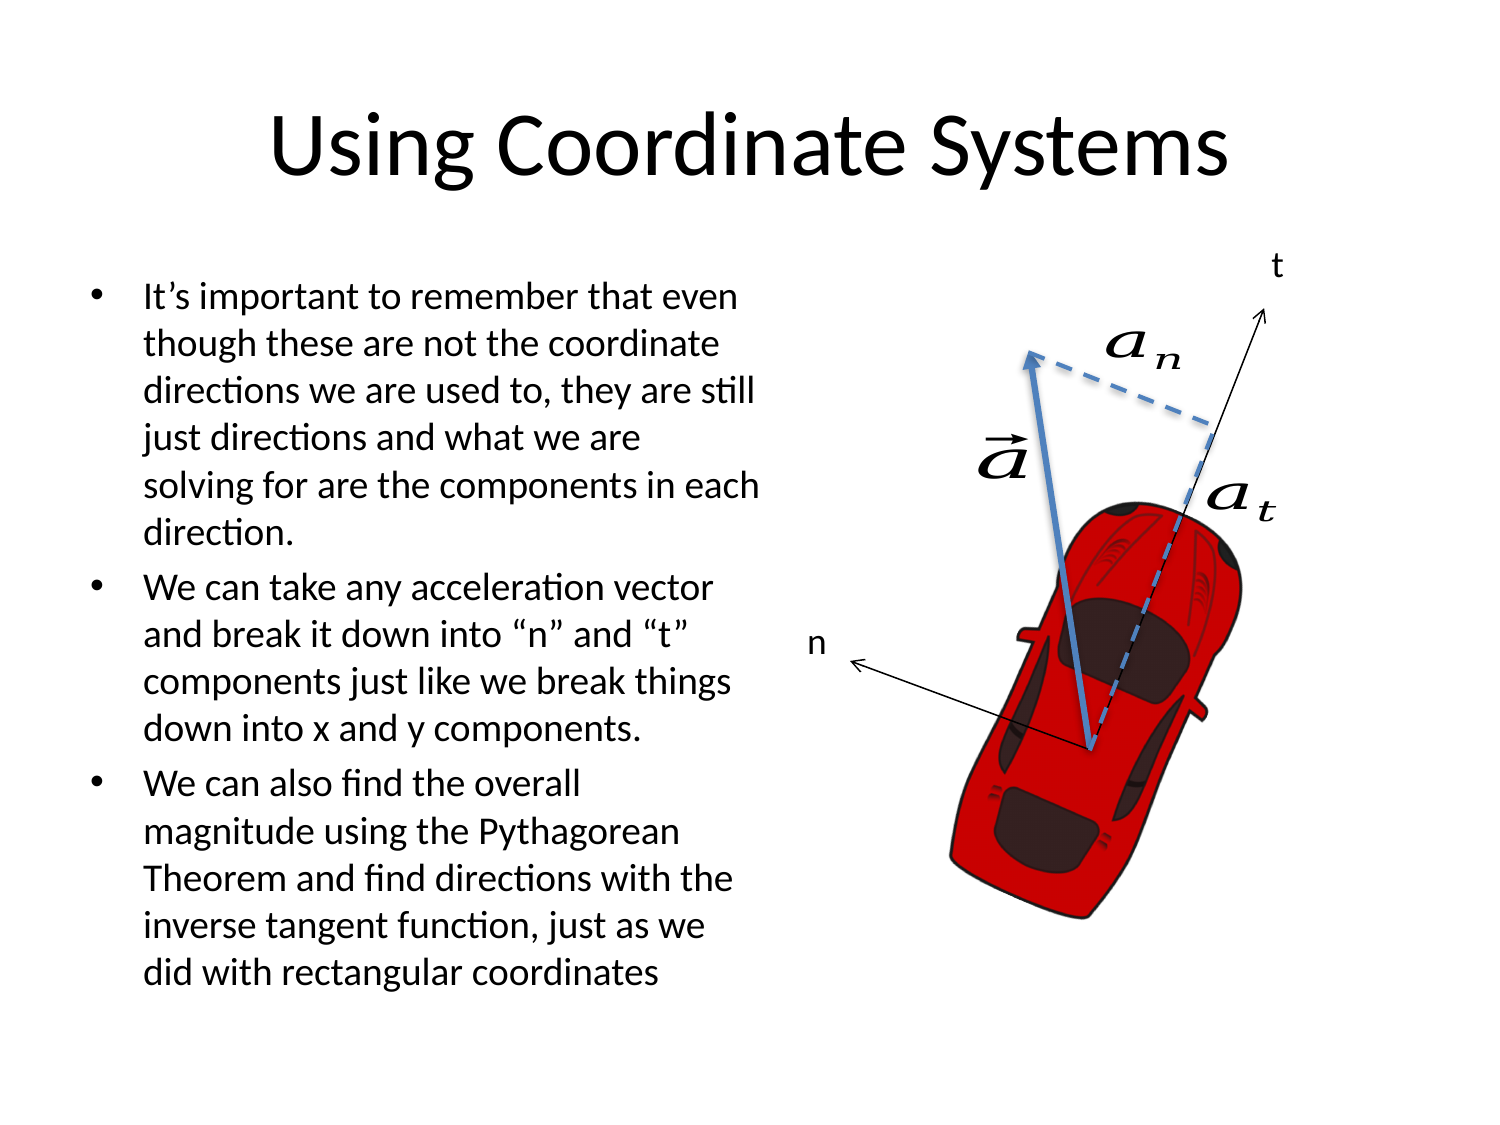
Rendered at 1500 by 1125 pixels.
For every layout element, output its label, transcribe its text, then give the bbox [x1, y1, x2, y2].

list It’s important to remember that even though these are not the coordinate directions we are used to, they are still just directions and what we are solving for are the components in each direction. We can take any acceleration vector and break it down into “n” and “t” components just like we break things down into x and y components. We can also find the overall magnitude using the Pythagorean Theorem and find directions with the inverse tangent function, just as we did with rectangular coordinates [75, 262, 775, 1025]
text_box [1214, 376, 1346, 630]
picture [888, 630, 1309, 938]
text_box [1089, 433, 1213, 751]
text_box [1028, 352, 1213, 426]
title Using Coordinate Systems [75, 45, 1425, 233]
text_box t [1256, 232, 1299, 292]
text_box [831, 376, 1023, 630]
text_box n [792, 609, 842, 670]
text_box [1028, 433, 1085, 749]
